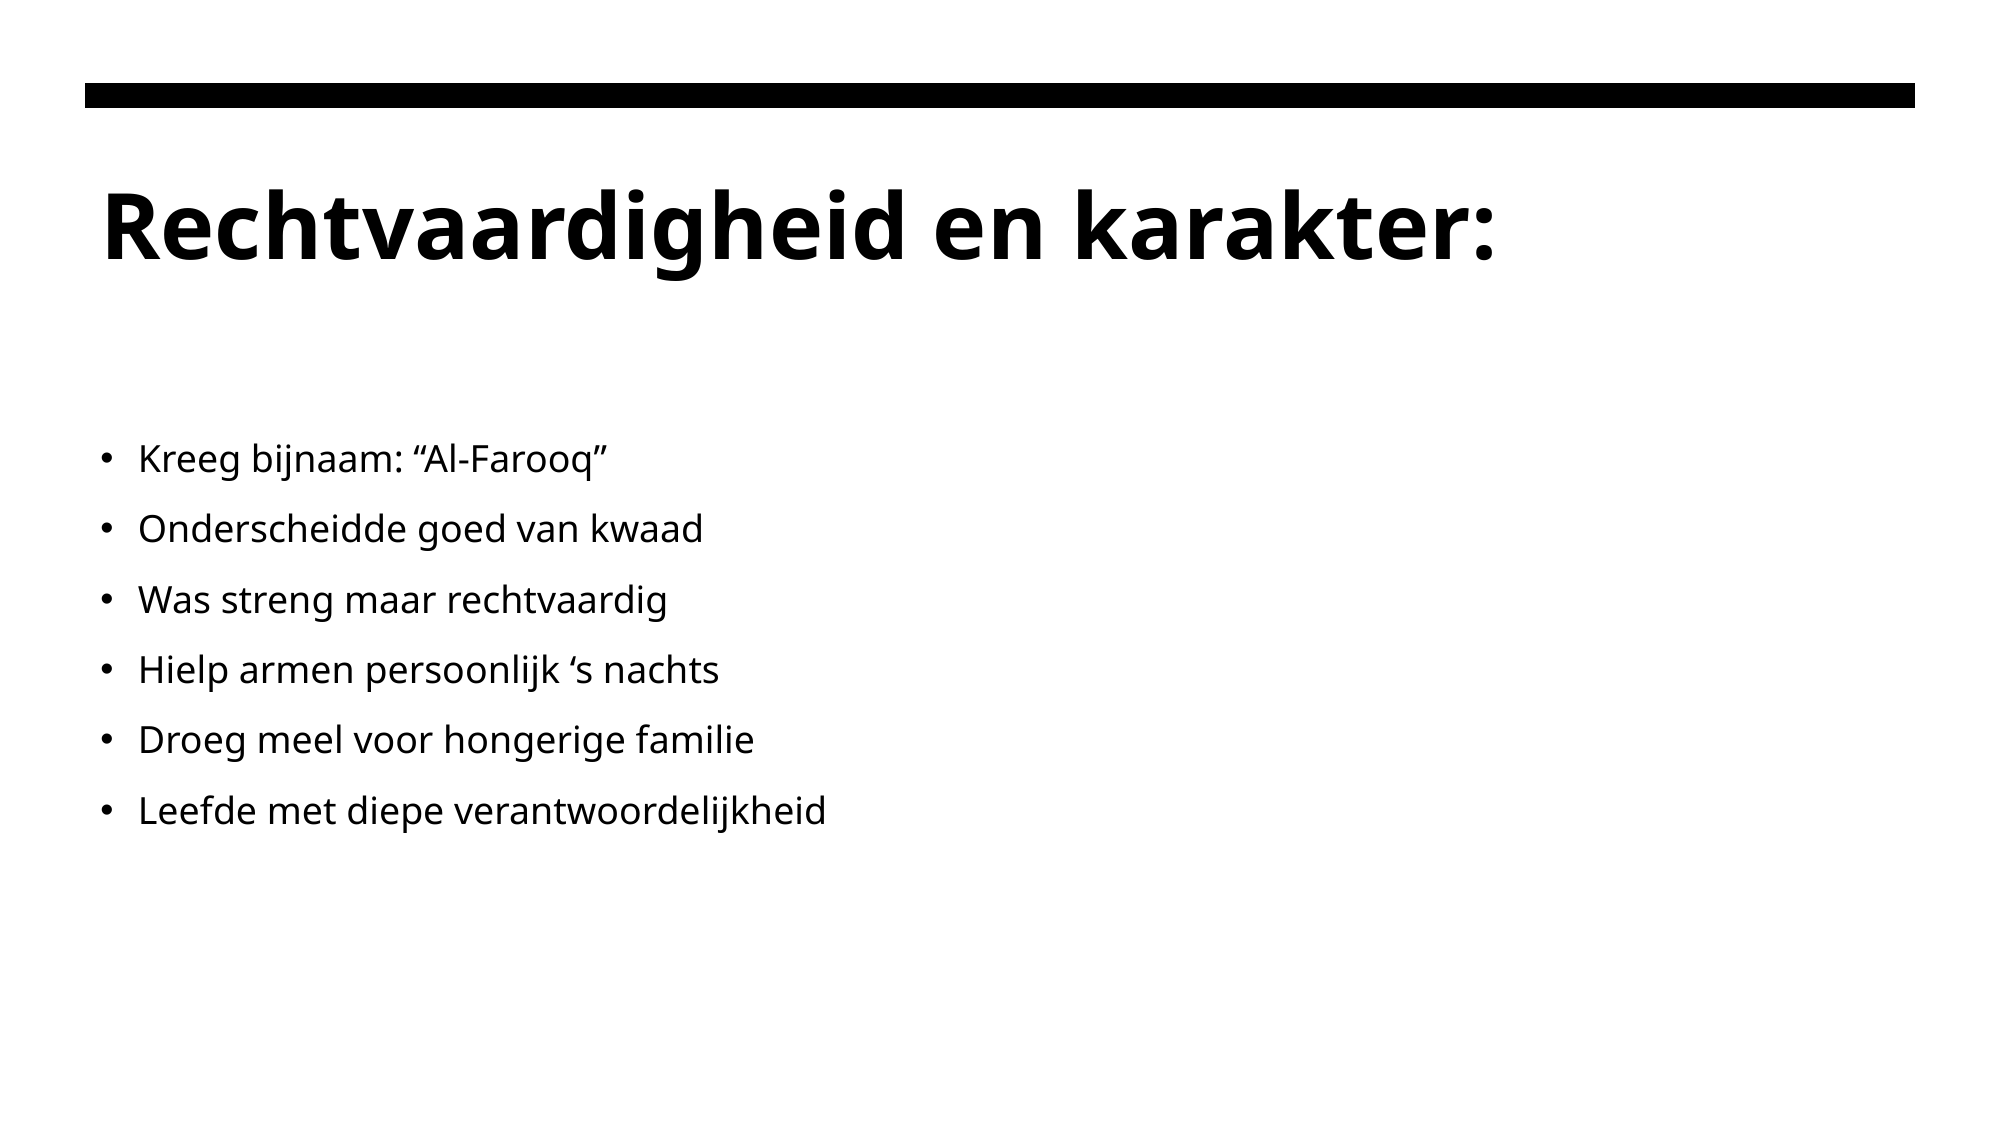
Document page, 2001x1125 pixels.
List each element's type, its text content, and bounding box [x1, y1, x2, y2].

title Rechtvaardigheid en karakter: [85, 160, 1916, 401]
list Kreeg bijnaam: “Al-Farooq” Onderscheidde goed van kwaad Was streng maar rechtvaardig Hielp armen persoonlijk ‘s nachts Droeg meel voor hongerige familie Leefde met diepe verantwoordelijkheid [85, 423, 1916, 1041]
